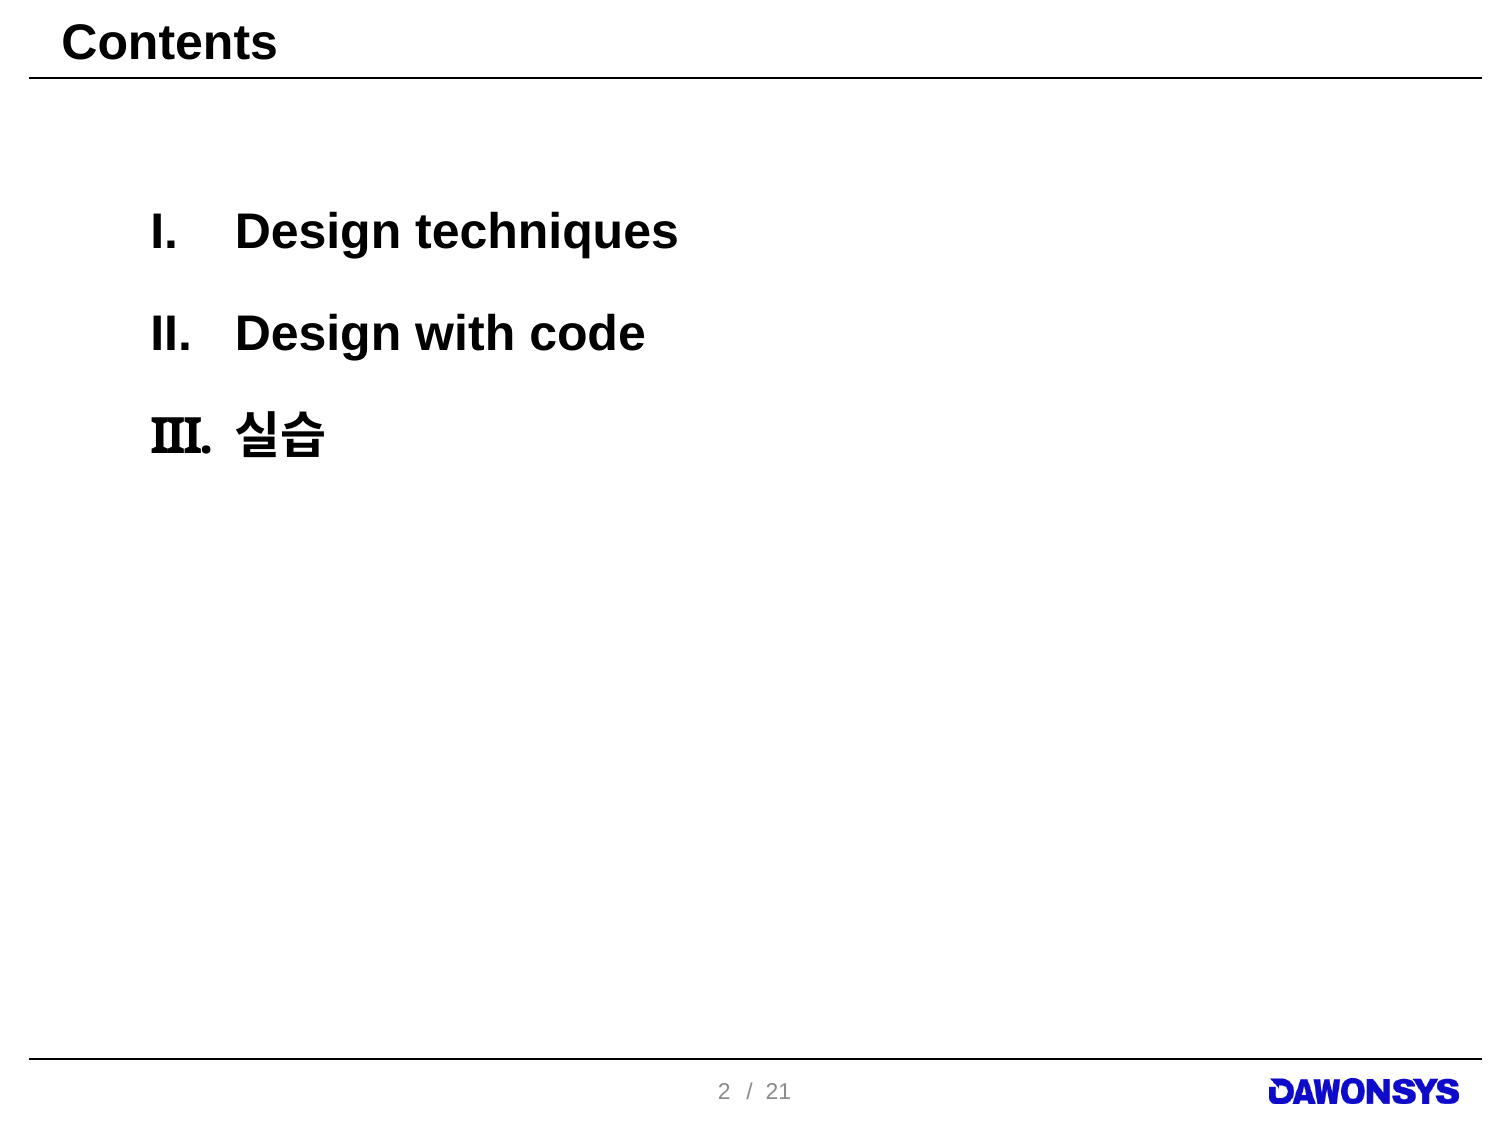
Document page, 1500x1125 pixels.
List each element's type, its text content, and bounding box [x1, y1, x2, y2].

title Contents [46, 7, 1447, 72]
footer / 21 [746, 1071, 1207, 1109]
picture [1269, 1078, 1459, 1104]
slide_number 2 [395, 1071, 746, 1109]
list Design techniques Design with code 실습 [135, 160, 1436, 1059]
